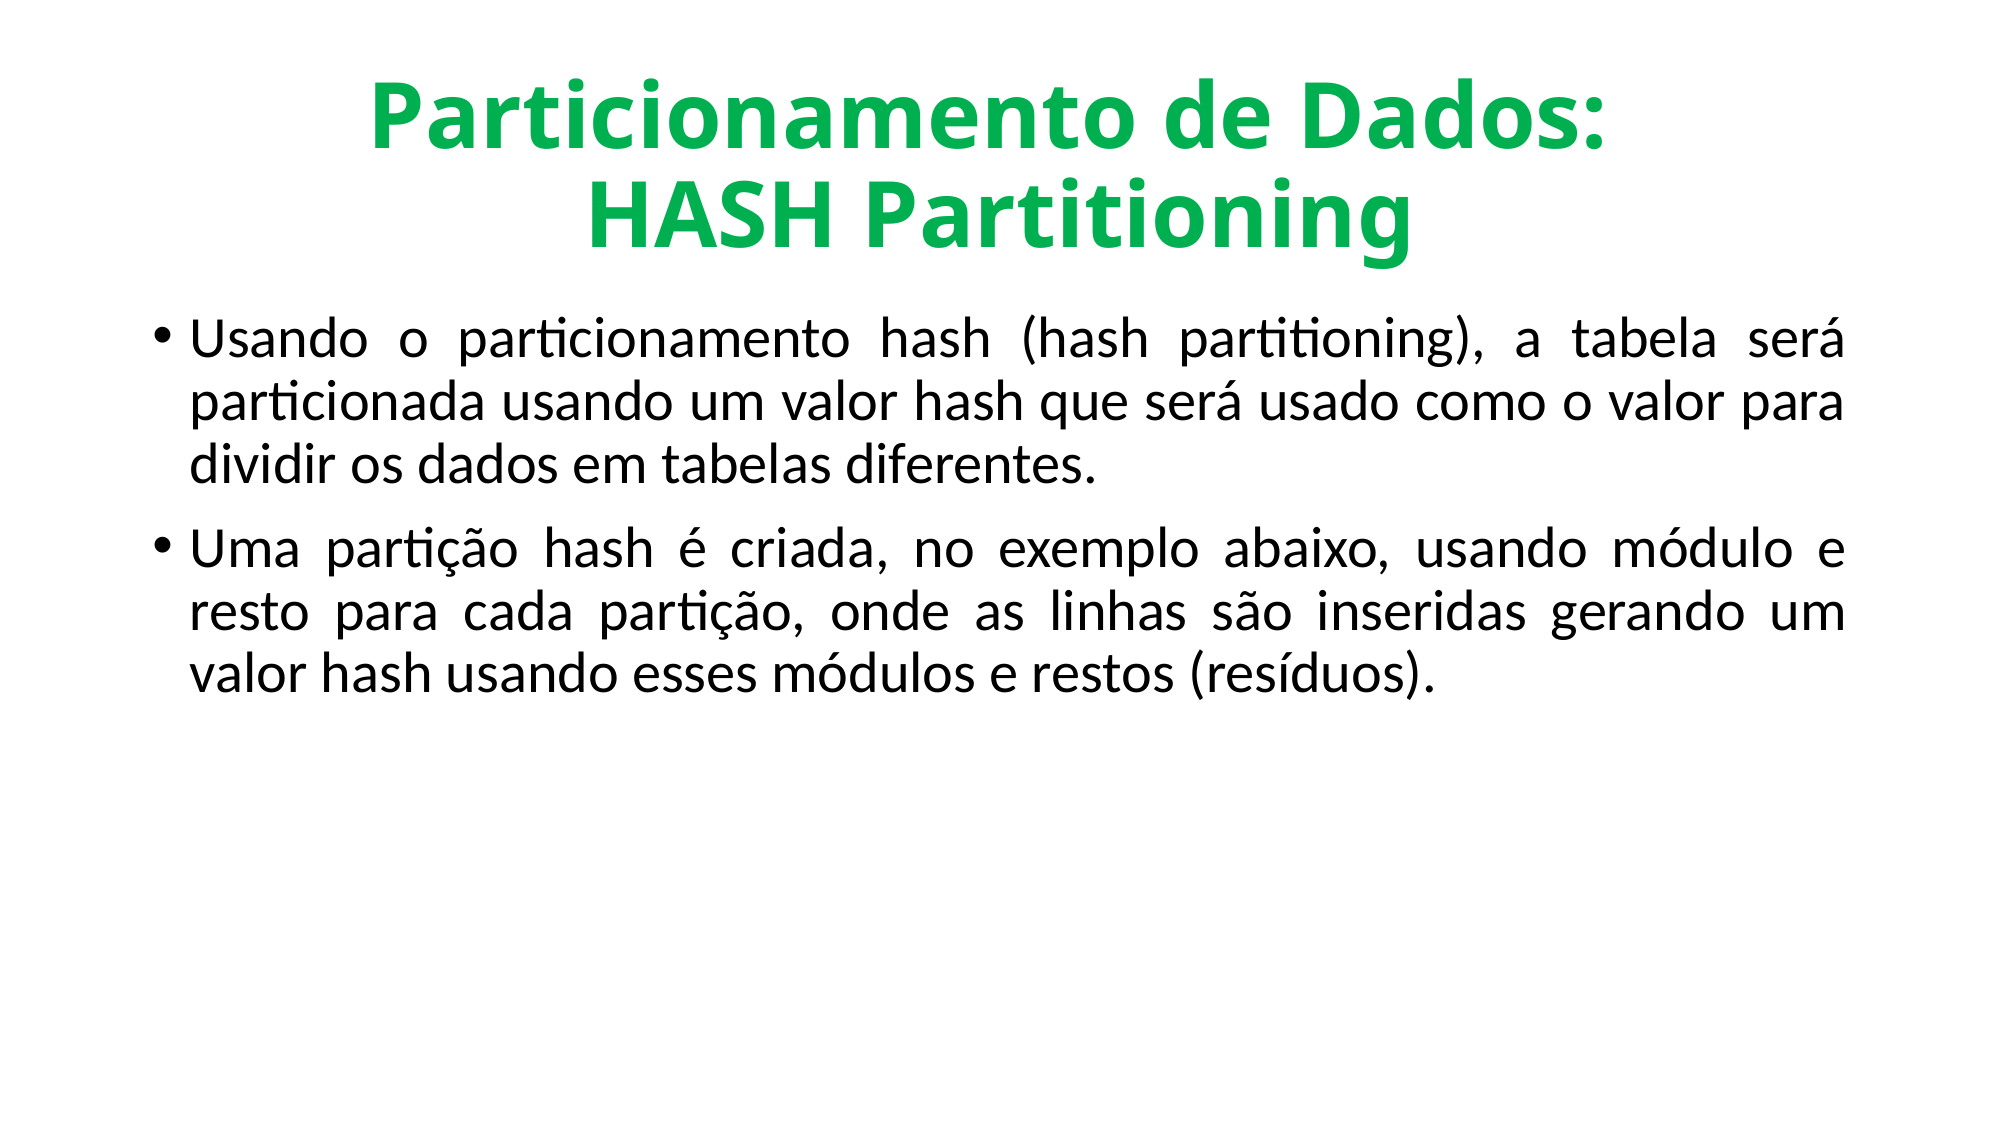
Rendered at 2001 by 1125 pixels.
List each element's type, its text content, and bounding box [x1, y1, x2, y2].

title Particionamento de Dados: HASH Partitioning [137, 59, 1863, 278]
list Usando o particionamento hash (hash partitioning), a tabela será particionada usando um valor hash que será usado como o valor para dividir os dados em tabelas diferentes. Uma partição hash é criada, no exemplo abaixo, usando módulo e resto para cada partição, onde as linhas são inseridas gerando um valor hash usando esses módulos e restos (resíduos). [137, 299, 1863, 1014]
